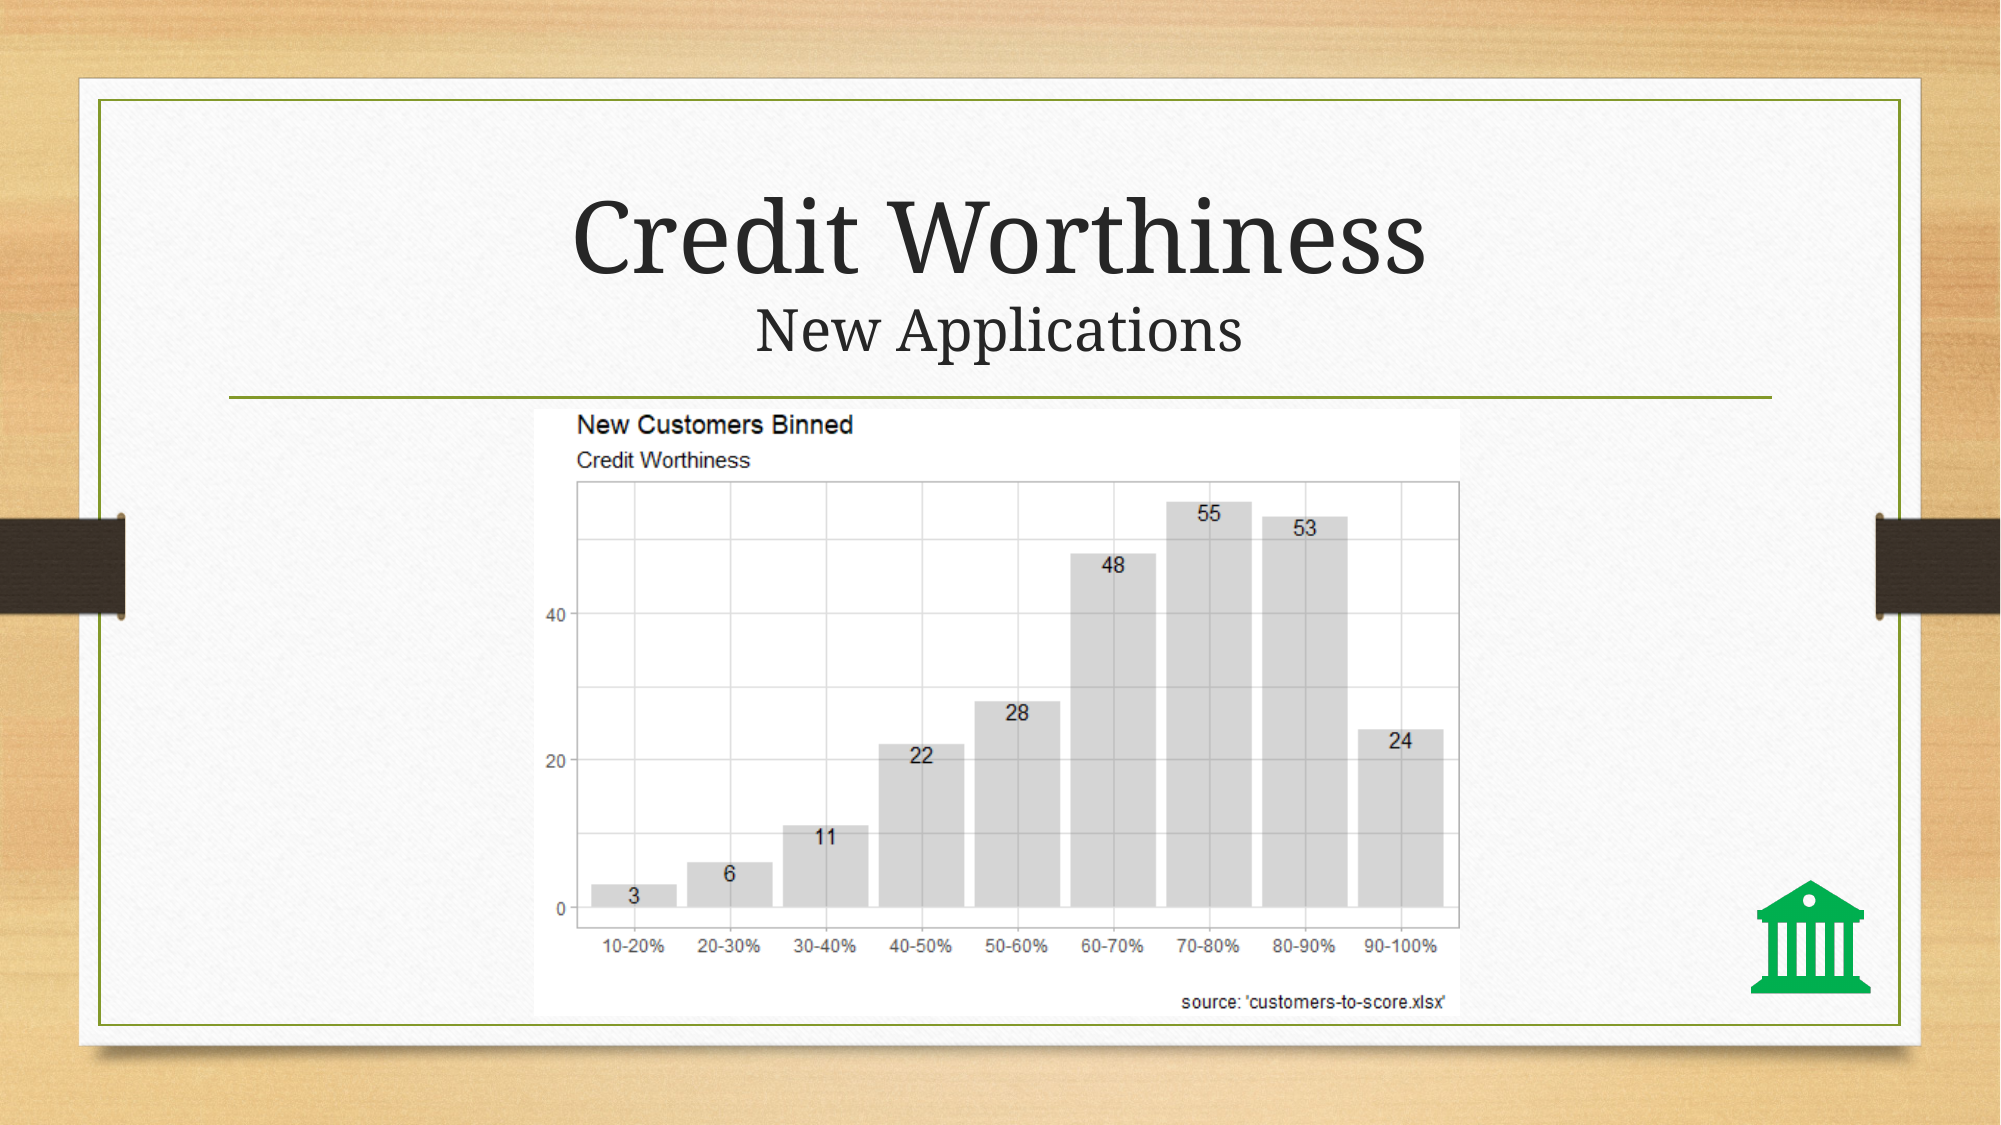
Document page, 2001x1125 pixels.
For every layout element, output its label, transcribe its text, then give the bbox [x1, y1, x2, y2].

picture [0, 0, 2001, 1125]
title Credit Worthiness New Applications [212, 161, 1788, 375]
